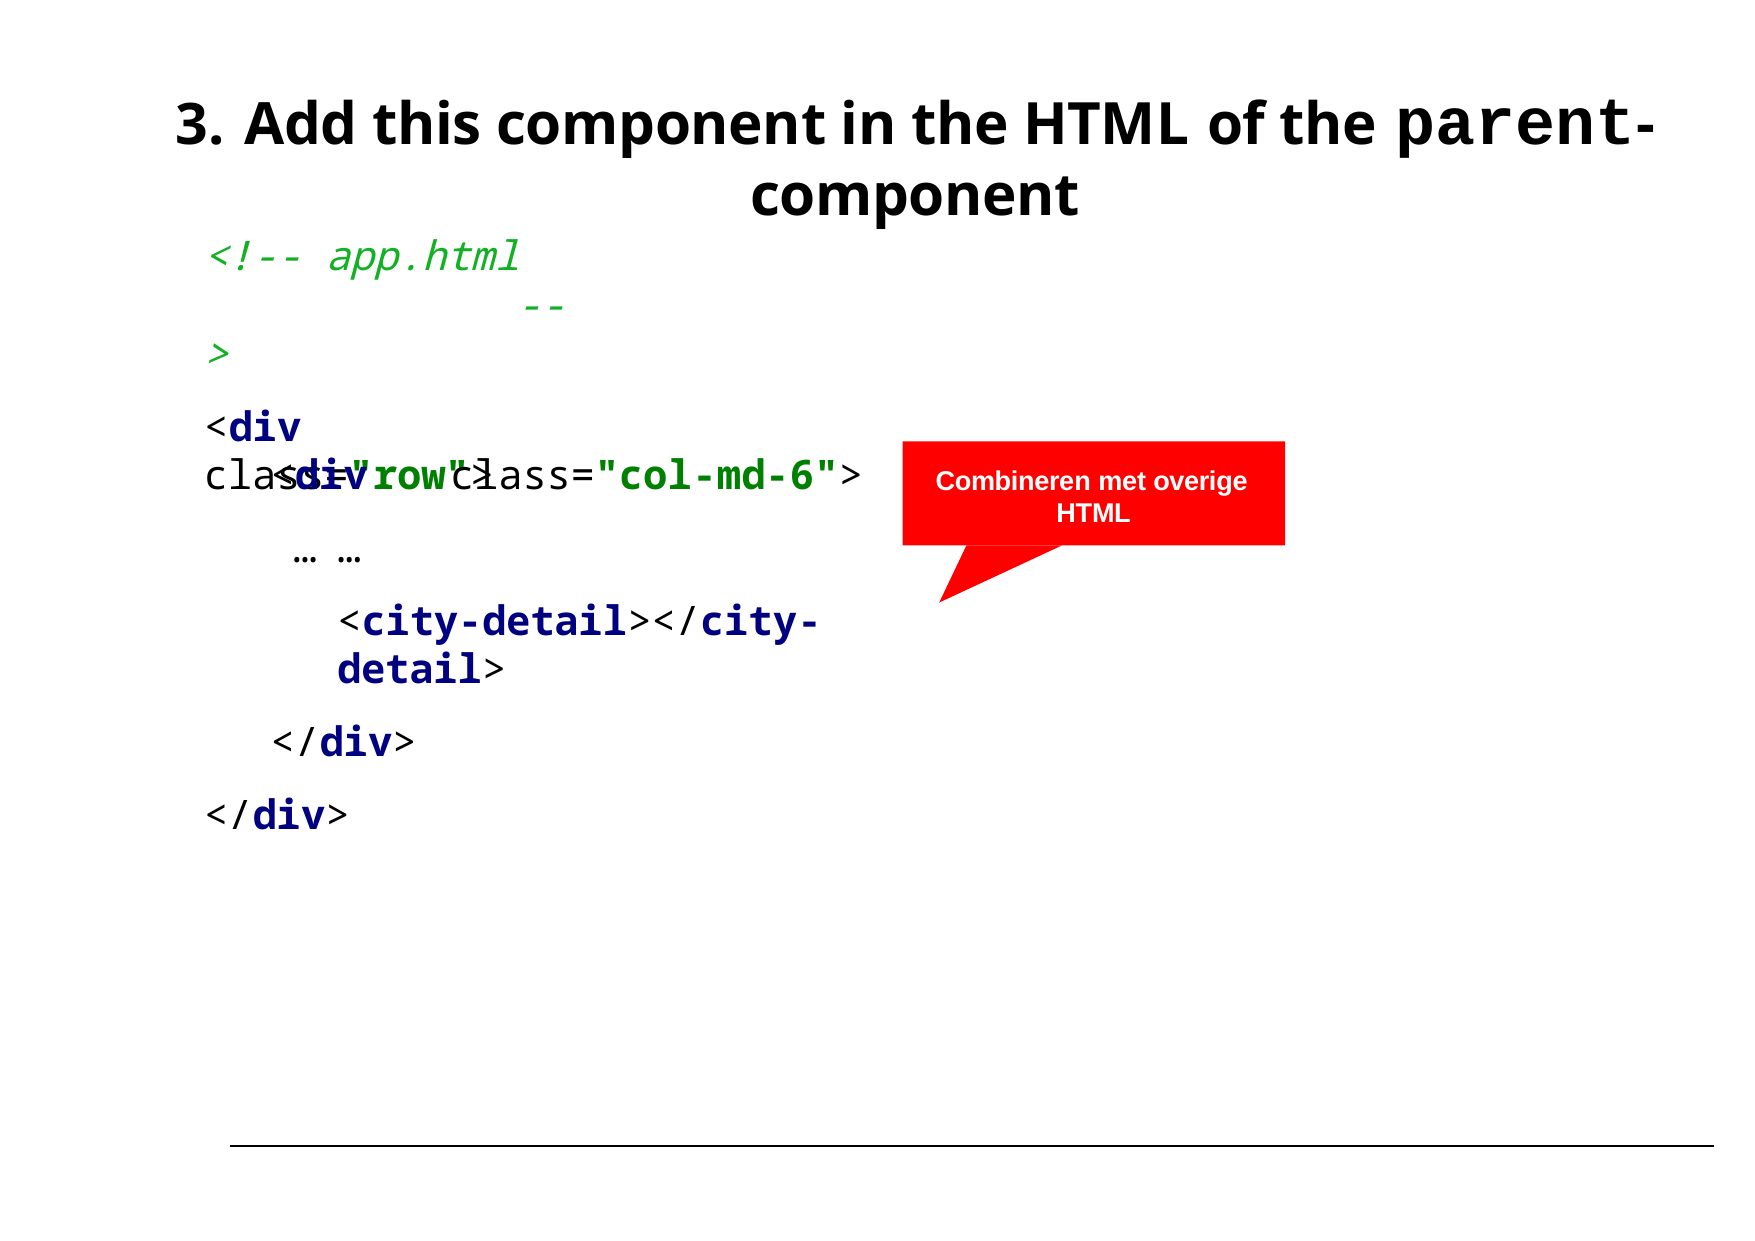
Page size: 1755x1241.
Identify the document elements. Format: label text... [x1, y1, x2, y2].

text_box Combineren met overige HTML [933, 463, 1255, 529]
text_box <div class="col‐md‐6"> … <city‐detail></city‐detail> </div> </div> [201, 448, 939, 838]
text_box <!‐‐ app.html ‐‐> <div class="row"> … [201, 230, 584, 448]
title 3. Add this component in the HTML of the parent-component [27, 42, 1728, 298]
text_box [902, 441, 1286, 603]
